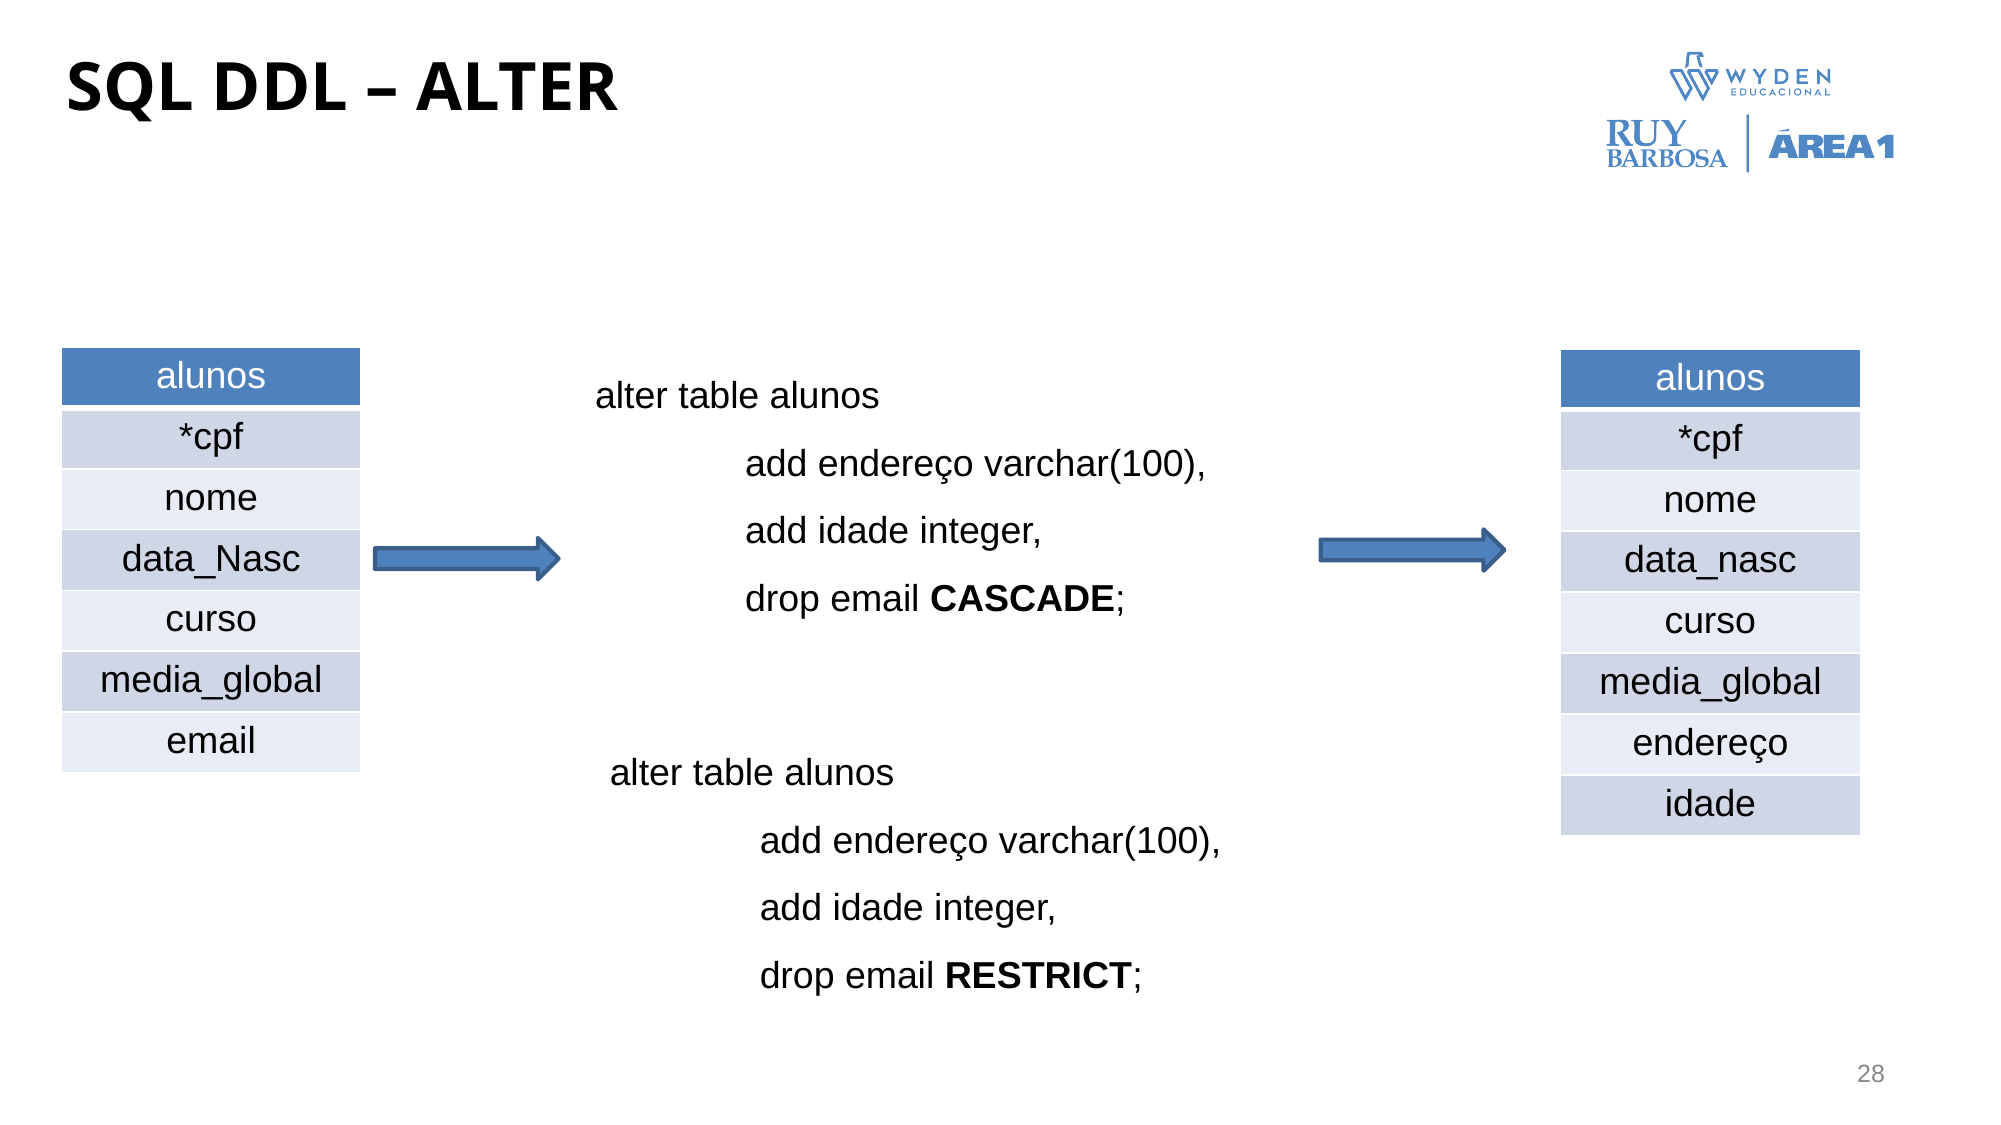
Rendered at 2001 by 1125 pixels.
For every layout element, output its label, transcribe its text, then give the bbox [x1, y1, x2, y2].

table_cell email [62, 713, 360, 772]
table_cell nome [1561, 471, 1860, 530]
table_cell curso [62, 591, 360, 650]
table_cell endereço [1561, 715, 1860, 774]
text_box [1320, 529, 1505, 571]
text_box SQL DDL – ALTER [51, 36, 1354, 132]
table_header alunos [1561, 350, 1860, 407]
text_box alter table alunos add endereço varchar(100), add idade integer, drop email CASCADE; [580, 341, 1356, 698]
table_cell *cpf [1561, 412, 1860, 470]
text_box alter table alunos add endereço varchar(100), add idade integer, drop email RESTRICT; [594, 718, 1370, 1074]
slide_number ‹#› [1433, 1042, 1900, 1103]
table_cell idade [1561, 776, 1860, 835]
table_cell data_nasc [1561, 532, 1860, 591]
table_cell media_global [62, 652, 360, 711]
table_cell data_Nasc [62, 530, 360, 590]
table_cell curso [1561, 593, 1860, 652]
picture [1554, 0, 1946, 226]
table_cell media_global [1561, 654, 1860, 713]
text_box [0, 0, 2000, 287]
text_box [375, 537, 559, 580]
table_cell *cpf [62, 411, 360, 468]
table_header alunos [62, 348, 360, 405]
table_cell nome [62, 470, 360, 529]
